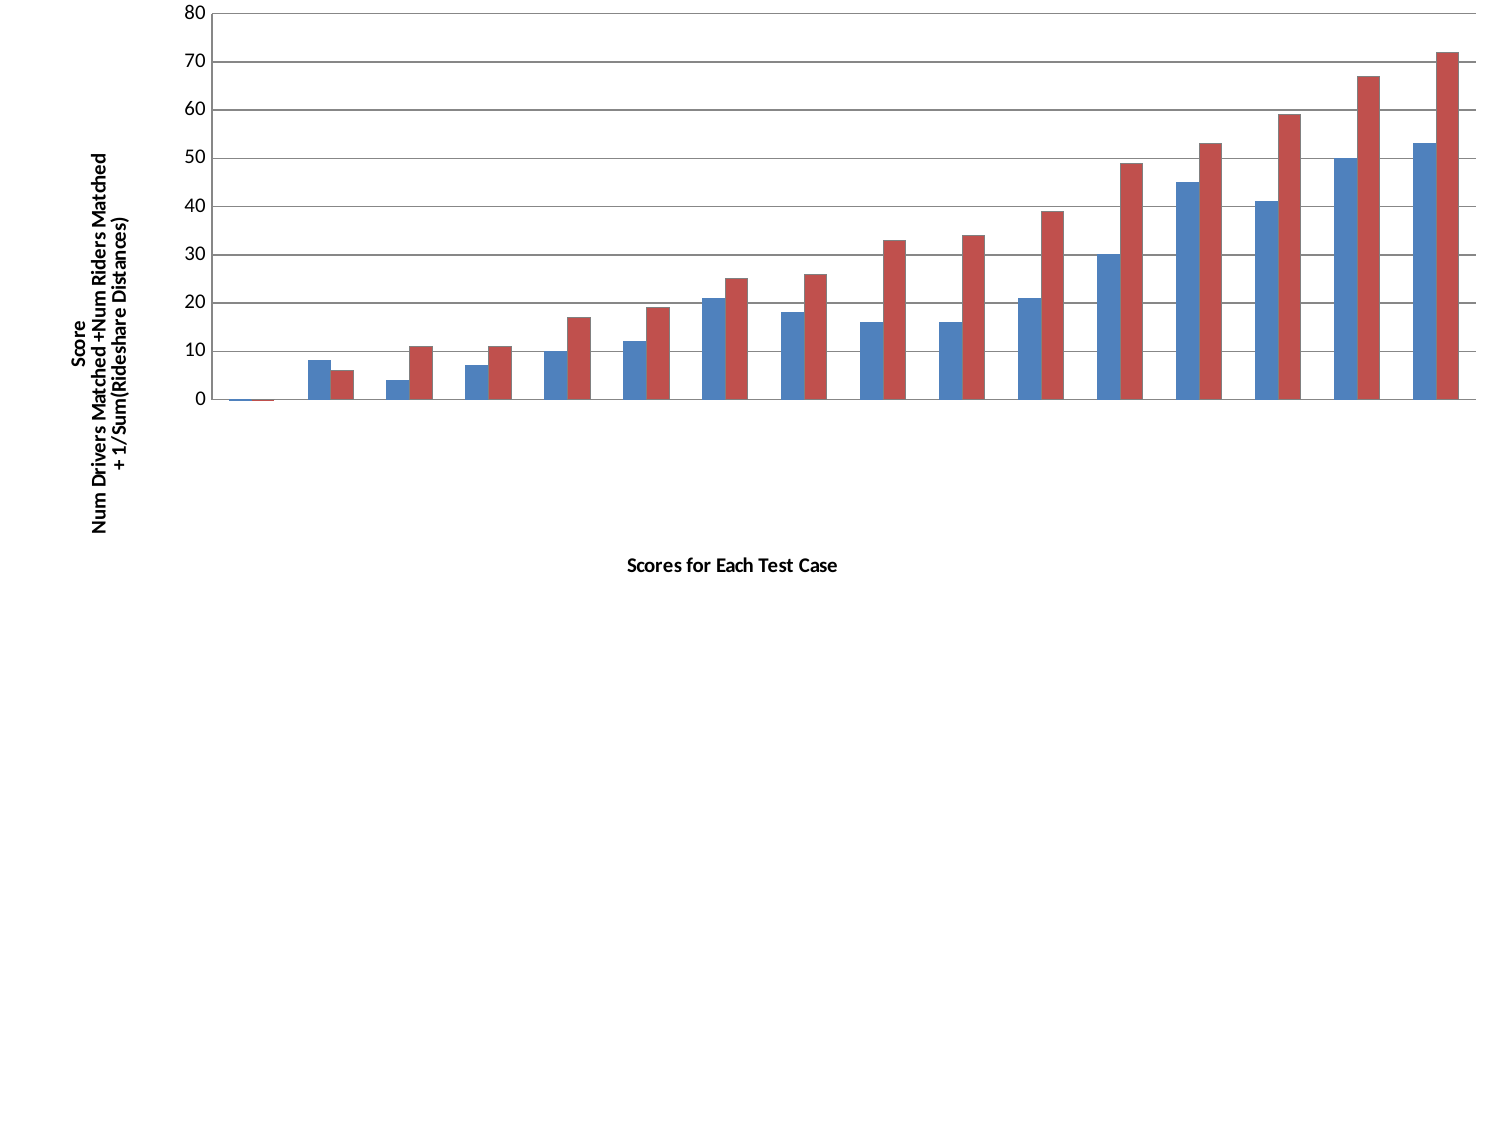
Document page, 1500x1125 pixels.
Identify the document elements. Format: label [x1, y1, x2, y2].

chart [0, 0, 1500, 613]
